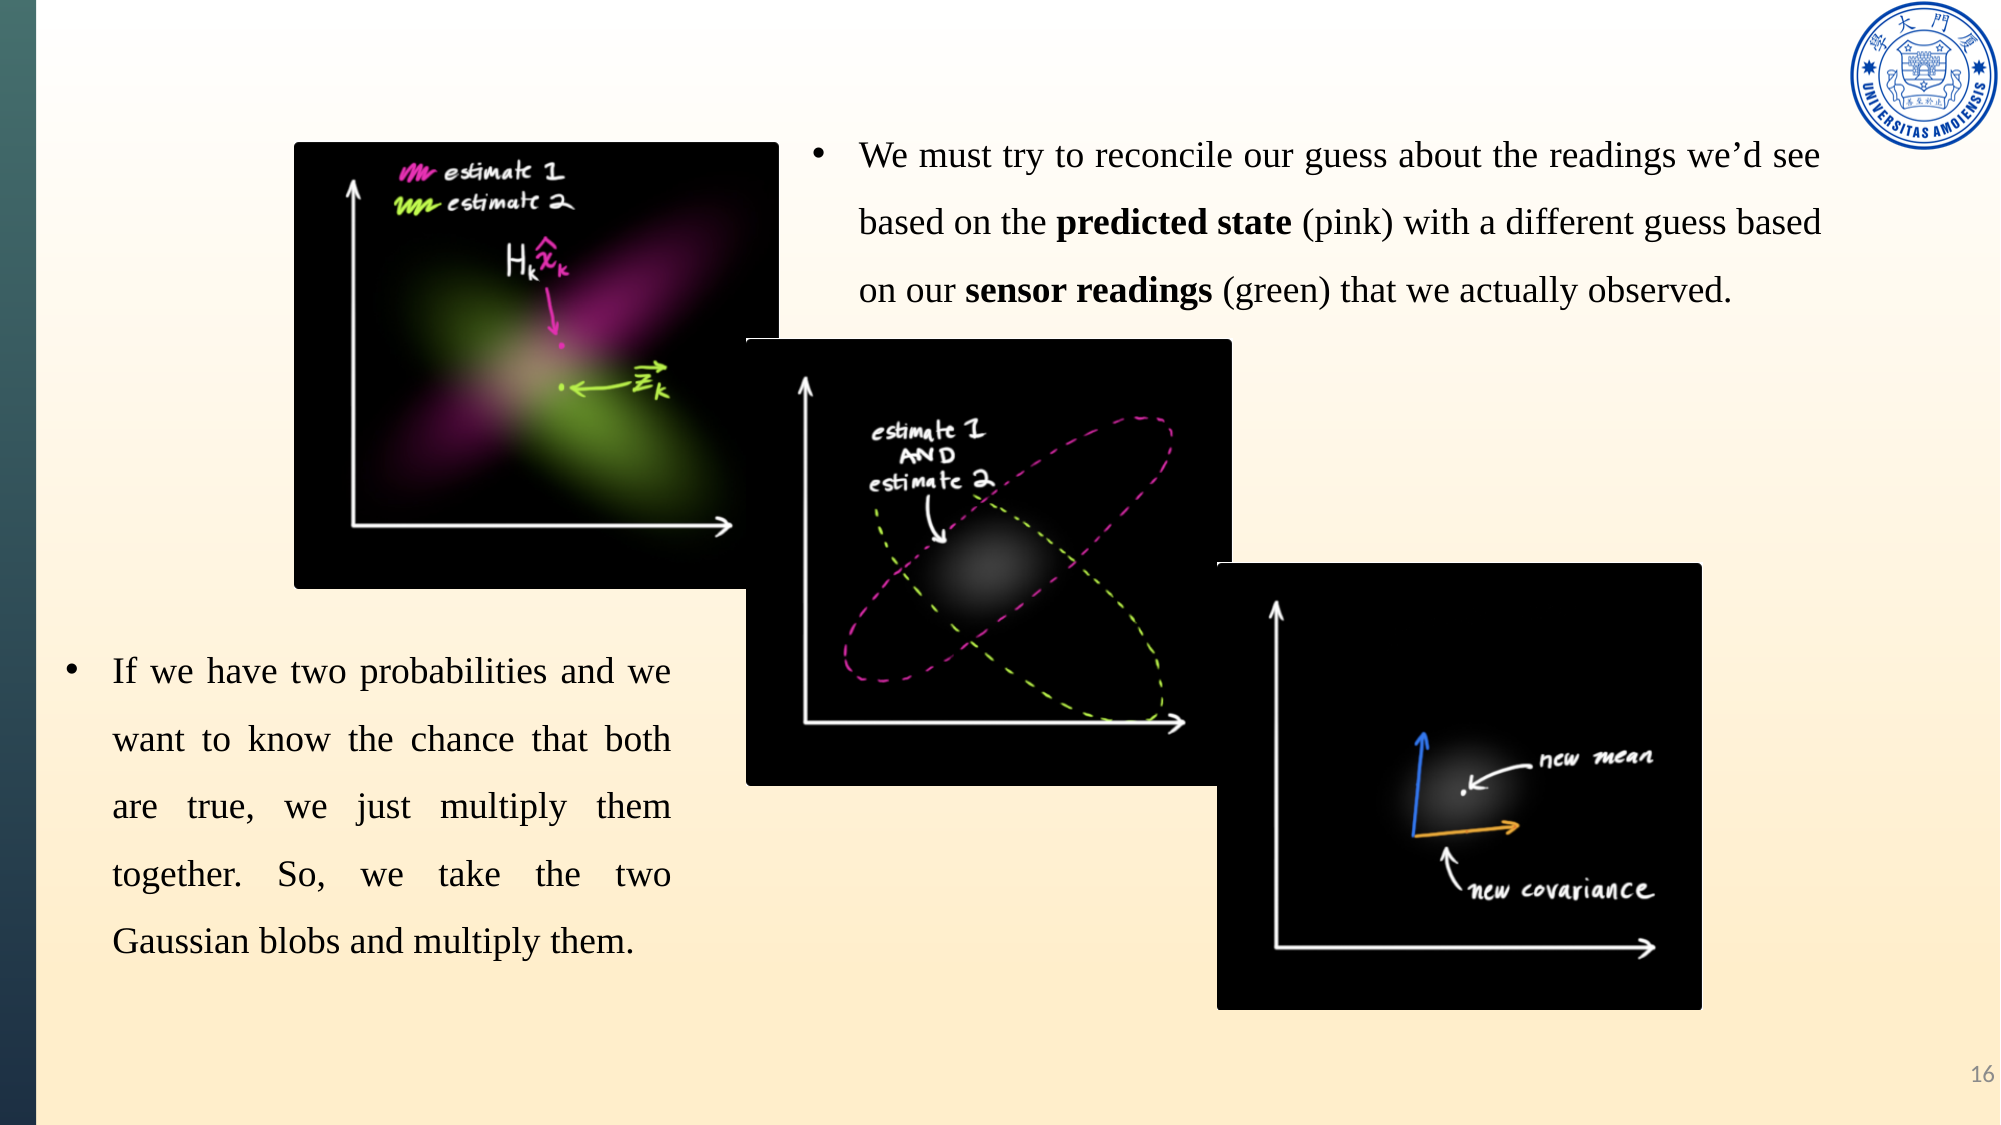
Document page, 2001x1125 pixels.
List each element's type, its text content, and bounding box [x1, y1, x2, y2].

text_box We must try to reconcile our guess about the readings we’d see based on the predicted state (pink) with a different guess based on our sensor readings (green) that we actually observed. [797, 99, 1837, 385]
slide_number 16 [1560, 1042, 2000, 1103]
text_box If we have two probabilities and we want to know the chance that both are true, we just multiply them together. So, we take the two Gaussian blobs and multiply them. [50, 616, 687, 1014]
picture [1847, 0, 2000, 152]
picture [294, 140, 1703, 1010]
text_box [0, 0, 37, 1125]
